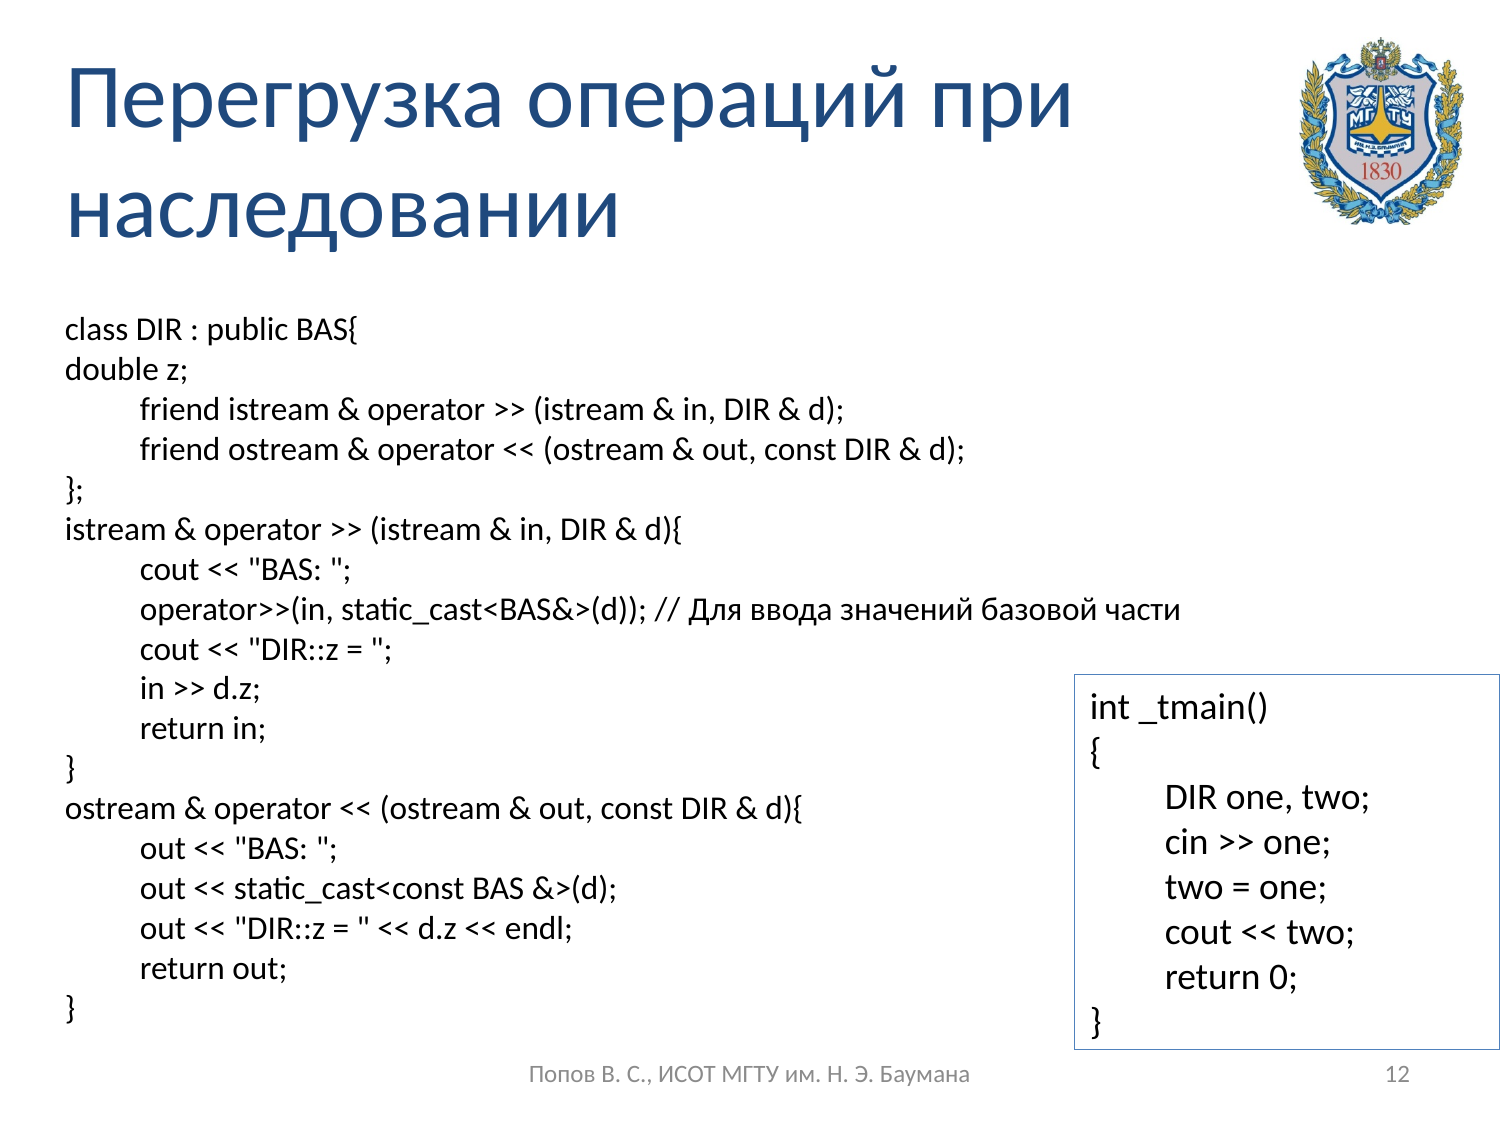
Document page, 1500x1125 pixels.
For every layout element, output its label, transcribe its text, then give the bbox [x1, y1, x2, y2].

picture [1299, 37, 1464, 226]
footer Попов В. С., ИСОТ МГТУ им. Н. Э. Баумана [512, 1042, 988, 1103]
text_box class DIR : public BAS{ double z; friend istream & operator >> (istream & in, DIR & d); friend ostream & operator << (ostream & out, const DIR & d); }; istream & operator >> (istream & in, DIR & d){ cout << "BAS: "; operator>>(in, static_cast<BAS&>(d)); // Для ввода значений базовой части cout << "DIR::z = "; in >> d.z; return in; } ostream & operator << (ostream & out, const DIR & d){ out << "BAS: "; out << static_cast<const BAS &>(d); out << "DIR::z = " << d.z << endl; return out; } [50, 299, 1450, 1074]
title Перегрузка операций при наследовании [50, 24, 1275, 267]
text_box int _tmain() { DIR one, two; cin >> one; two = one; cout << two; return 0; } [1074, 674, 1500, 1050]
slide_number 12 [1074, 1050, 1425, 1103]
